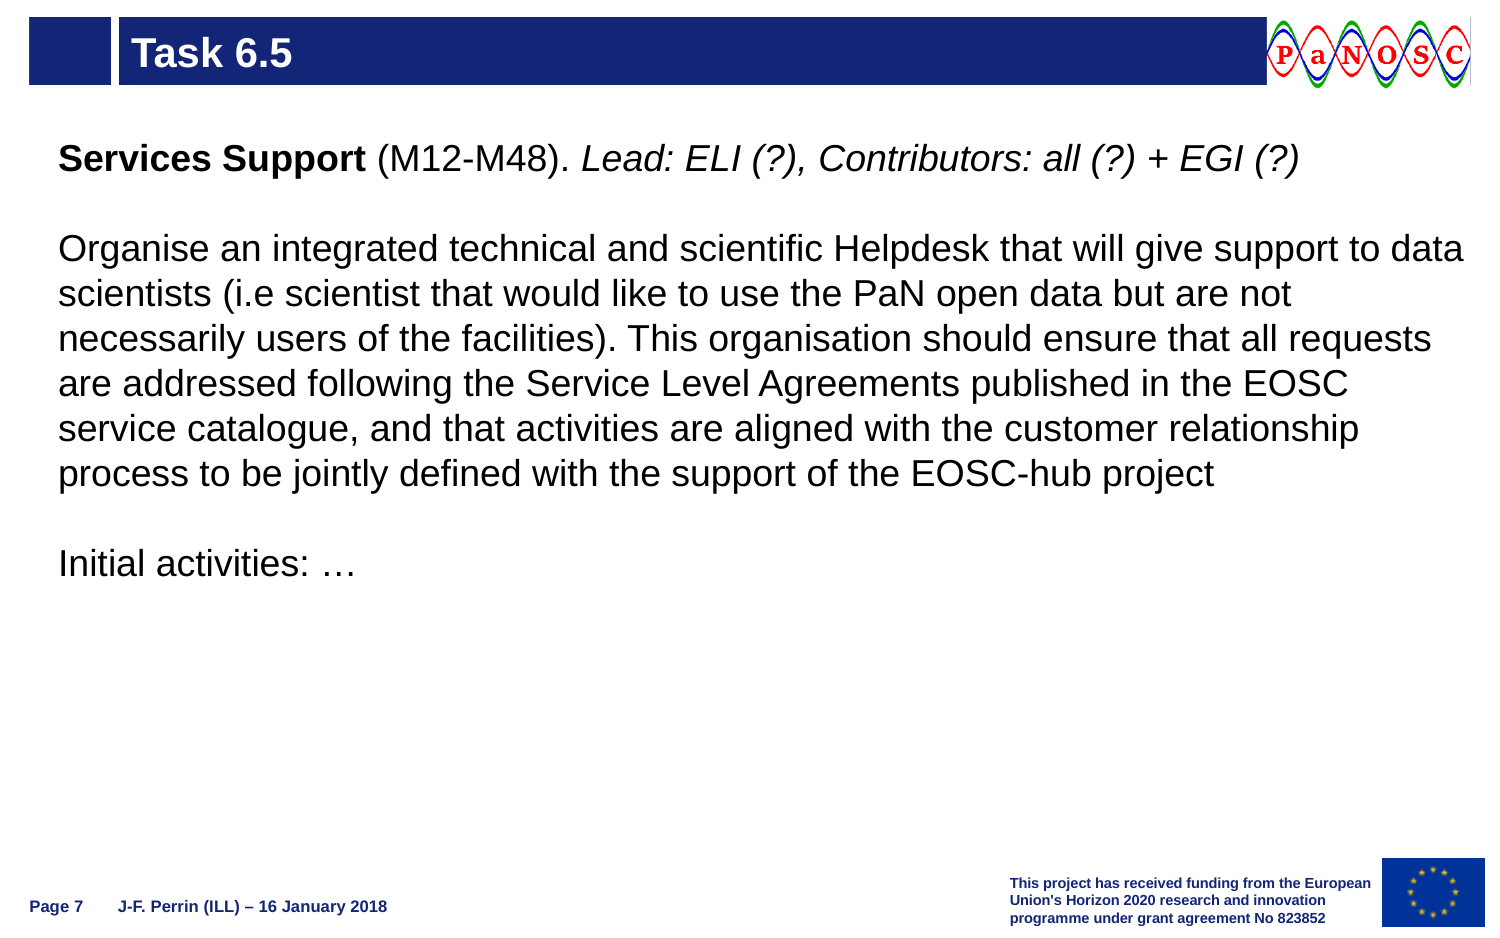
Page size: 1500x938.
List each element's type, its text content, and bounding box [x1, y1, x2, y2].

footer J-F. Perrin (ILL) – 16 January 2018 [117, 886, 1009, 916]
picture [1266, 16, 1471, 92]
text_box This project has received funding from the European Union's Horizon 2020 research and innovation programme under grant agreement No 823852 [1009, 858, 1380, 927]
picture [1210, 848, 1500, 938]
slide_number Page 7 [29, 886, 98, 916]
text_box Task 6.5 [119, 17, 1264, 85]
text_box Services Support (M12-M48). Lead: ELI (?), Contributors: all (?) + EGI (?) Organise an integrated technical and scientific Helpdesk that will give support to data scientists (i.e scientist that would like to use the PaN open data but are not necessarily users of the facilities). This organisation should ensure that all requests are addressed following the Service Level Agreements published in the EOSC service catalogue, and that activities are aligned with the customer relationship process to be jointly defined with the support of the EOSC-hub project Initial activities: … [43, 126, 1485, 771]
